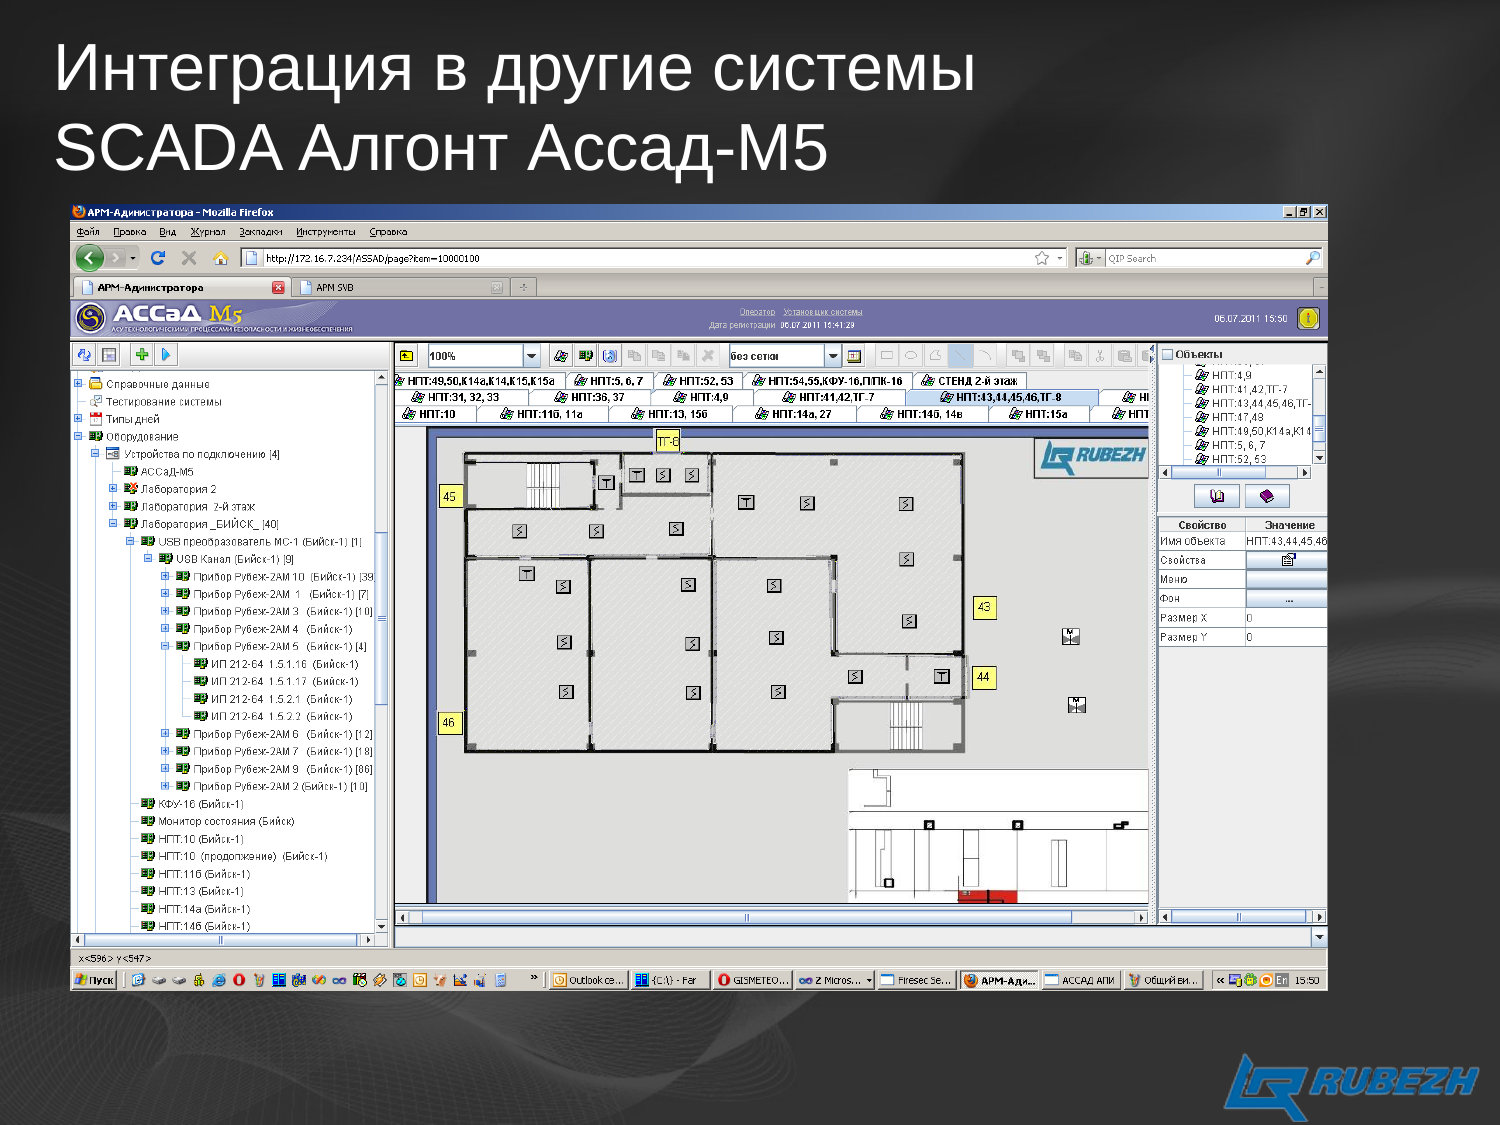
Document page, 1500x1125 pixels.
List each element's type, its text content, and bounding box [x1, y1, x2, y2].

text_box Интеграция в другие системы SCADA Алгонт Ассад-М5 [38, 16, 1465, 191]
picture [0, 0, 1500, 1125]
